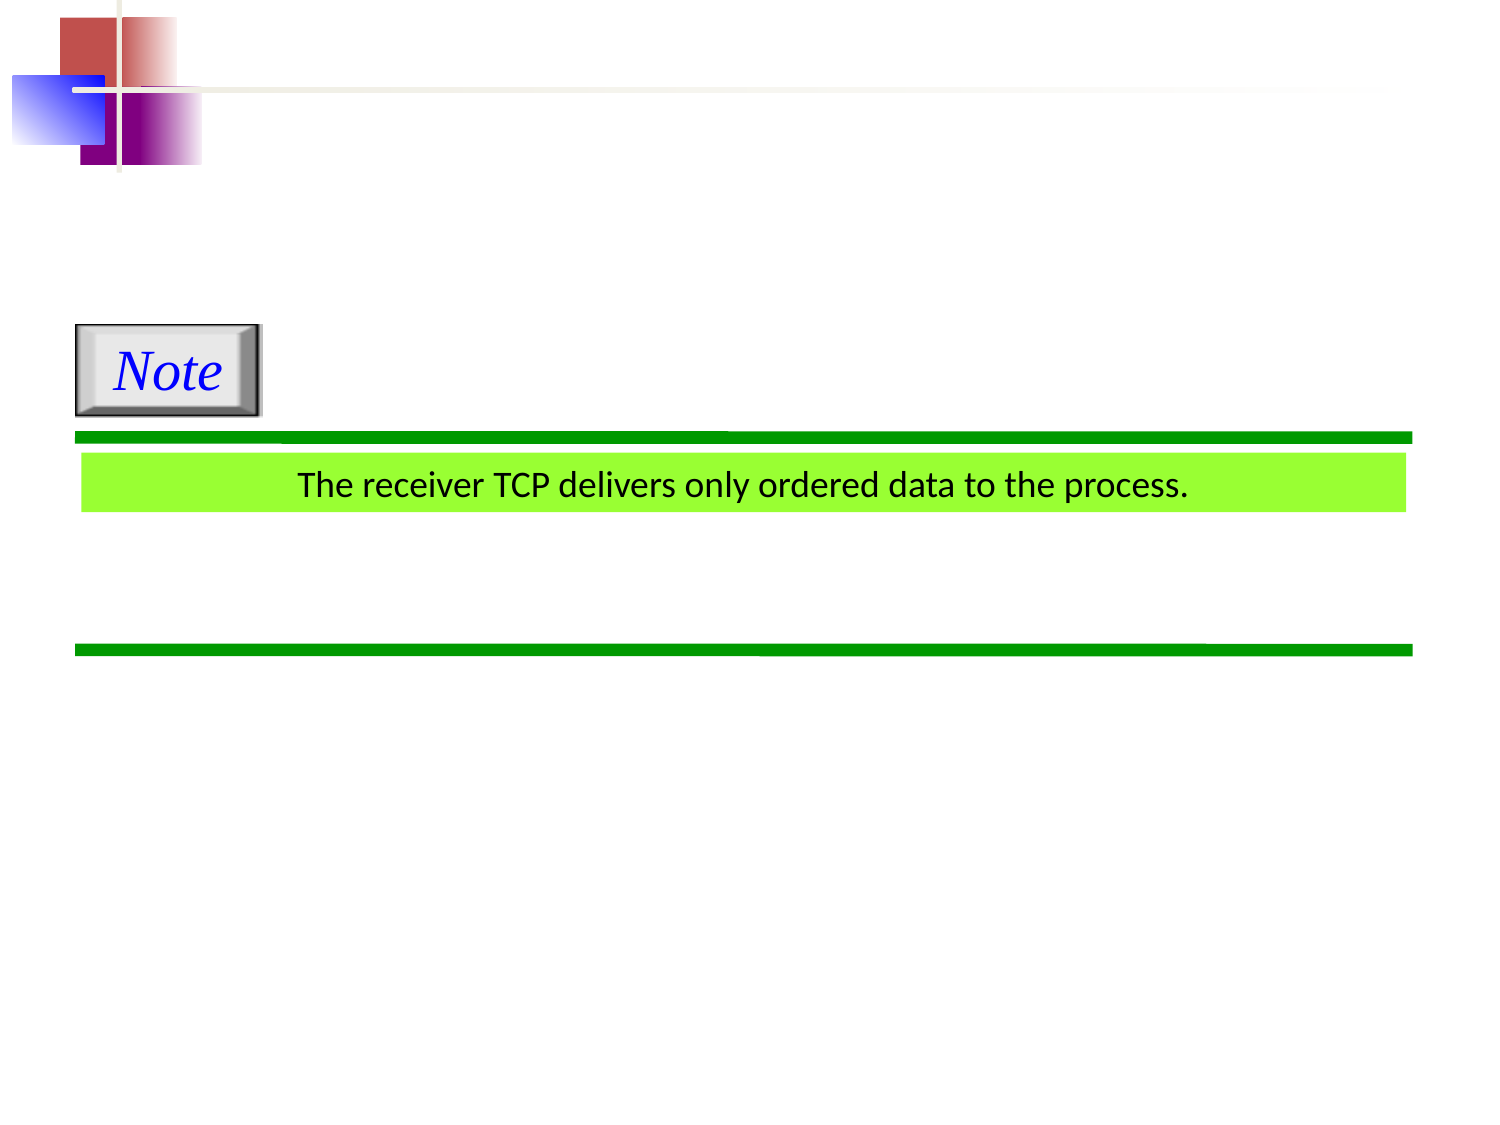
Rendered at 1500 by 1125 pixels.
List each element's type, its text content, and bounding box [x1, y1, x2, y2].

text_box [60, 17, 116, 86]
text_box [74, 324, 263, 419]
text_box The receiver TCP delivers only ordered data to the process. [81, 452, 1407, 513]
text_box [72, 87, 1423, 93]
text_box [116, 0, 122, 87]
text_box [80, 93, 116, 165]
text_box [141, 93, 202, 165]
text_box [122, 17, 177, 86]
text_box [116, 93, 122, 173]
text_box [12, 75, 105, 145]
text_box [122, 93, 141, 165]
